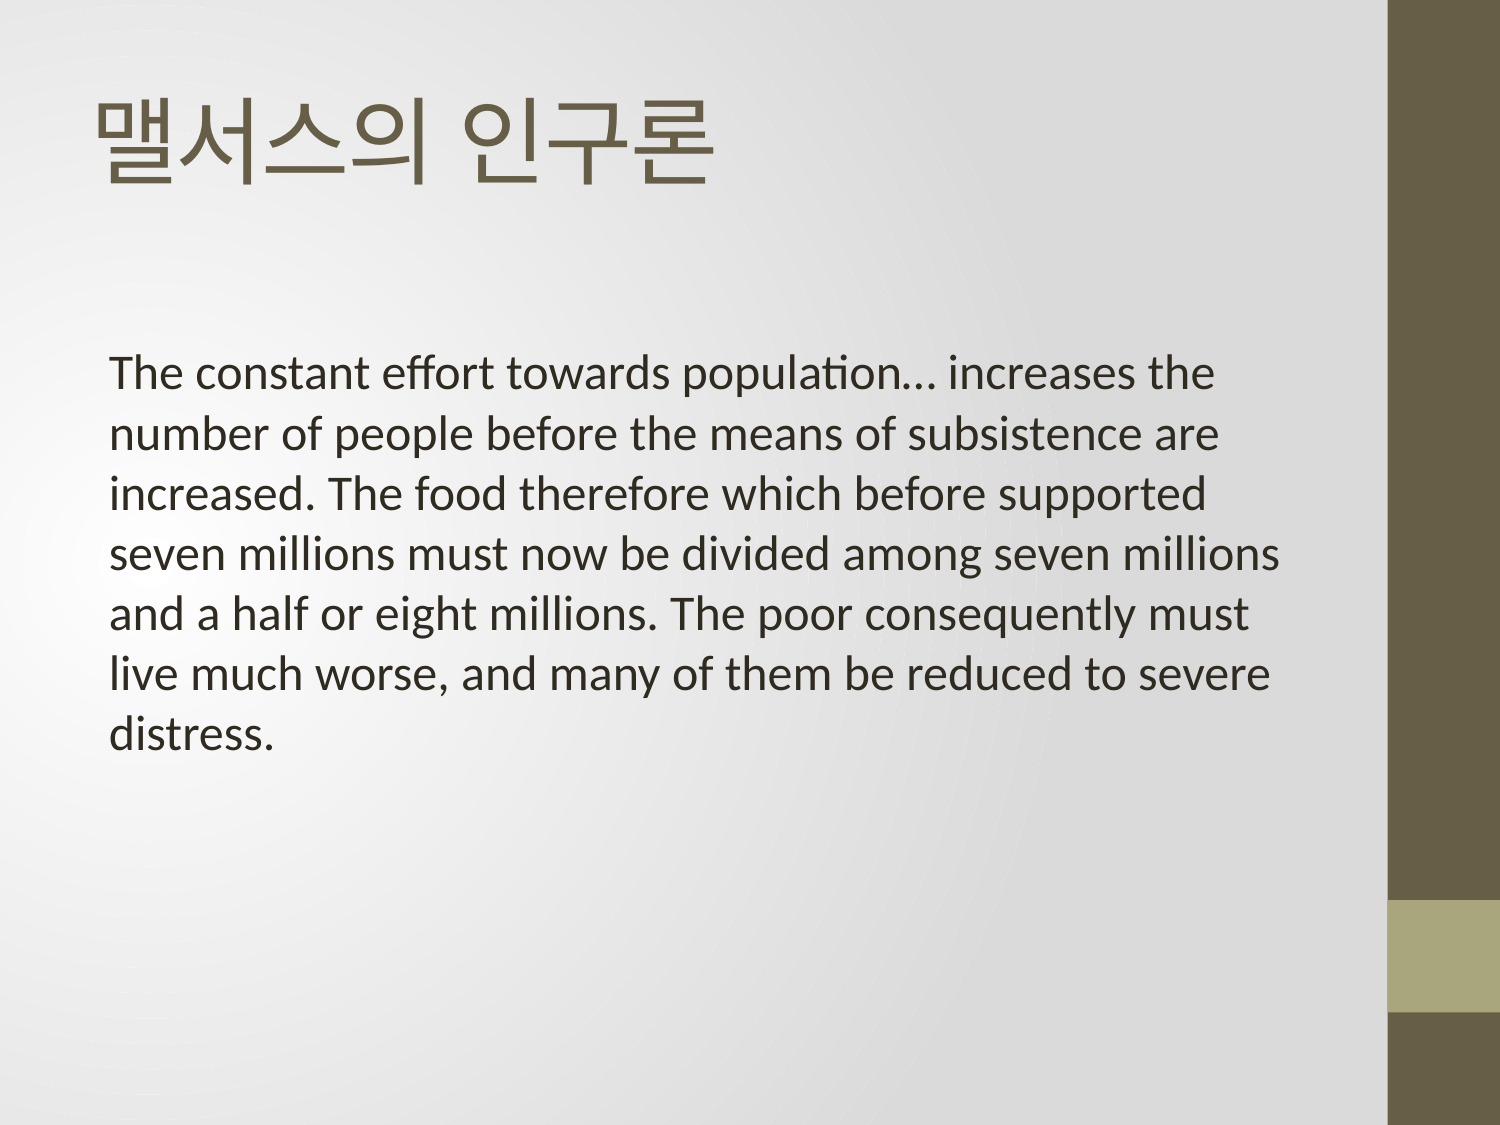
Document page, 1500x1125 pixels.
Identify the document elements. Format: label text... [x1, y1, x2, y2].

list The constant effort towards population… increases the number of people before the means of subsistence are increased. The food therefore which before supported seven millions must now be divided among seven millions and a half or eight millions. The poor consequently must live much worse, and many of them be reduced to severe distress. [75, 262, 1325, 1050]
title 맬서스의 인구론 [75, 45, 1325, 233]
